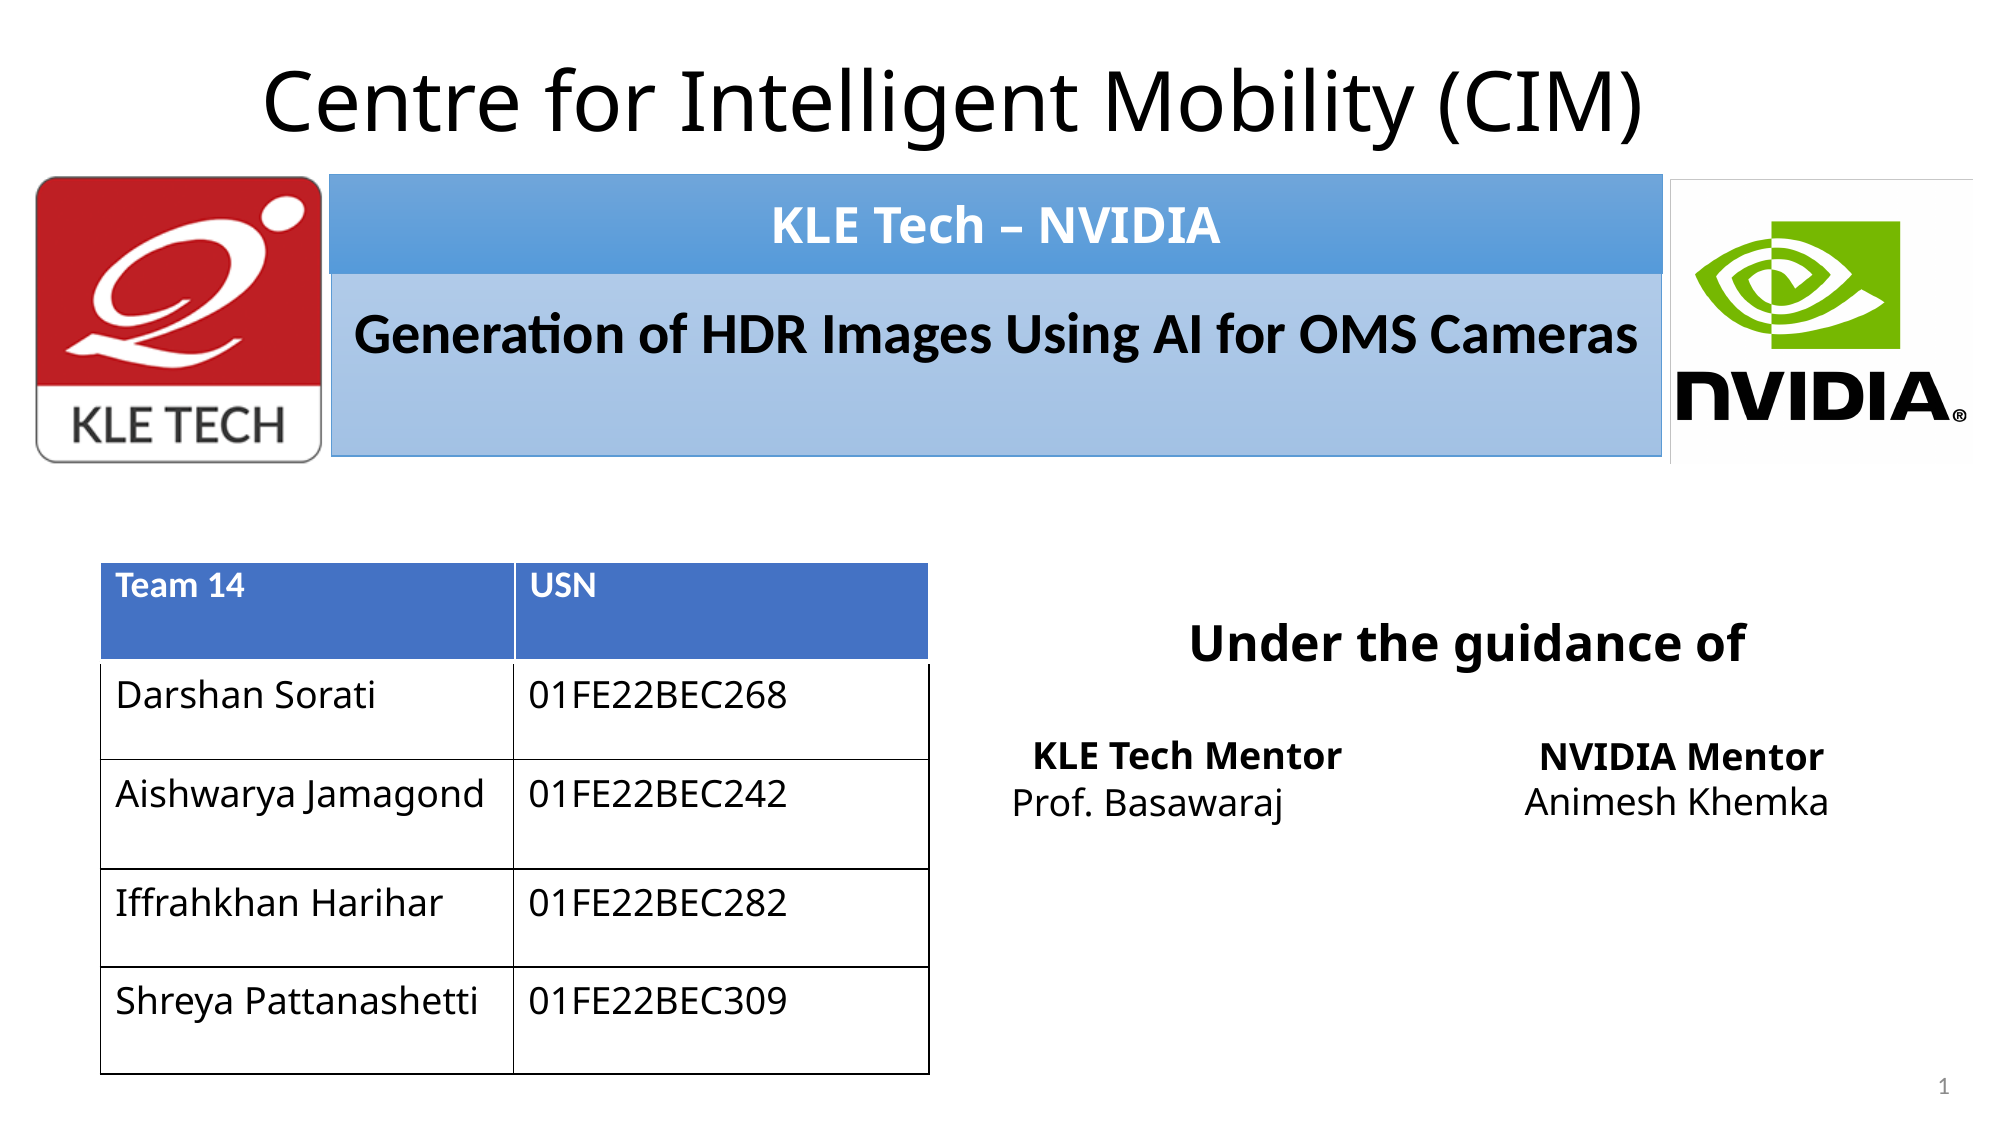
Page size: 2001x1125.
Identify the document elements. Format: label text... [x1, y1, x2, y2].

text_box KLE Tech Mentor Prof. Basawaraj [965, 724, 1410, 913]
table_header 01FE22BEC268 [514, 664, 928, 759]
picture [32, 169, 325, 471]
table_cell 01FE22BEC309 [514, 968, 928, 1073]
picture [1670, 179, 1973, 464]
text_box NVIDIA Mentor Animesh Khemka [1497, 725, 1866, 1006]
table_cell Aishwarya Jamagond [101, 760, 513, 868]
slide_number 1 [1515, 1054, 1966, 1115]
table_cell 01FE22BEC282 [514, 870, 928, 966]
table_cell 01FE22BEC242 [514, 760, 928, 868]
text_box Centre for Intelligent Mobility (CIM) [247, 40, 1871, 156]
text_box Under the guidance of [1043, 604, 1892, 754]
table_cell Iffrahkhan Harihar [101, 870, 513, 966]
table_header USN [516, 563, 928, 659]
text_box KLE Tech – NVIDIA [329, 174, 1663, 274]
table_header Darshan Sorati [101, 664, 513, 759]
text_box Generation of HDR Images Using AI for OMS Cameras [331, 273, 1662, 457]
table_cell Shreya Pattanashetti [101, 968, 513, 1073]
table_header Team 14 [101, 563, 514, 659]
